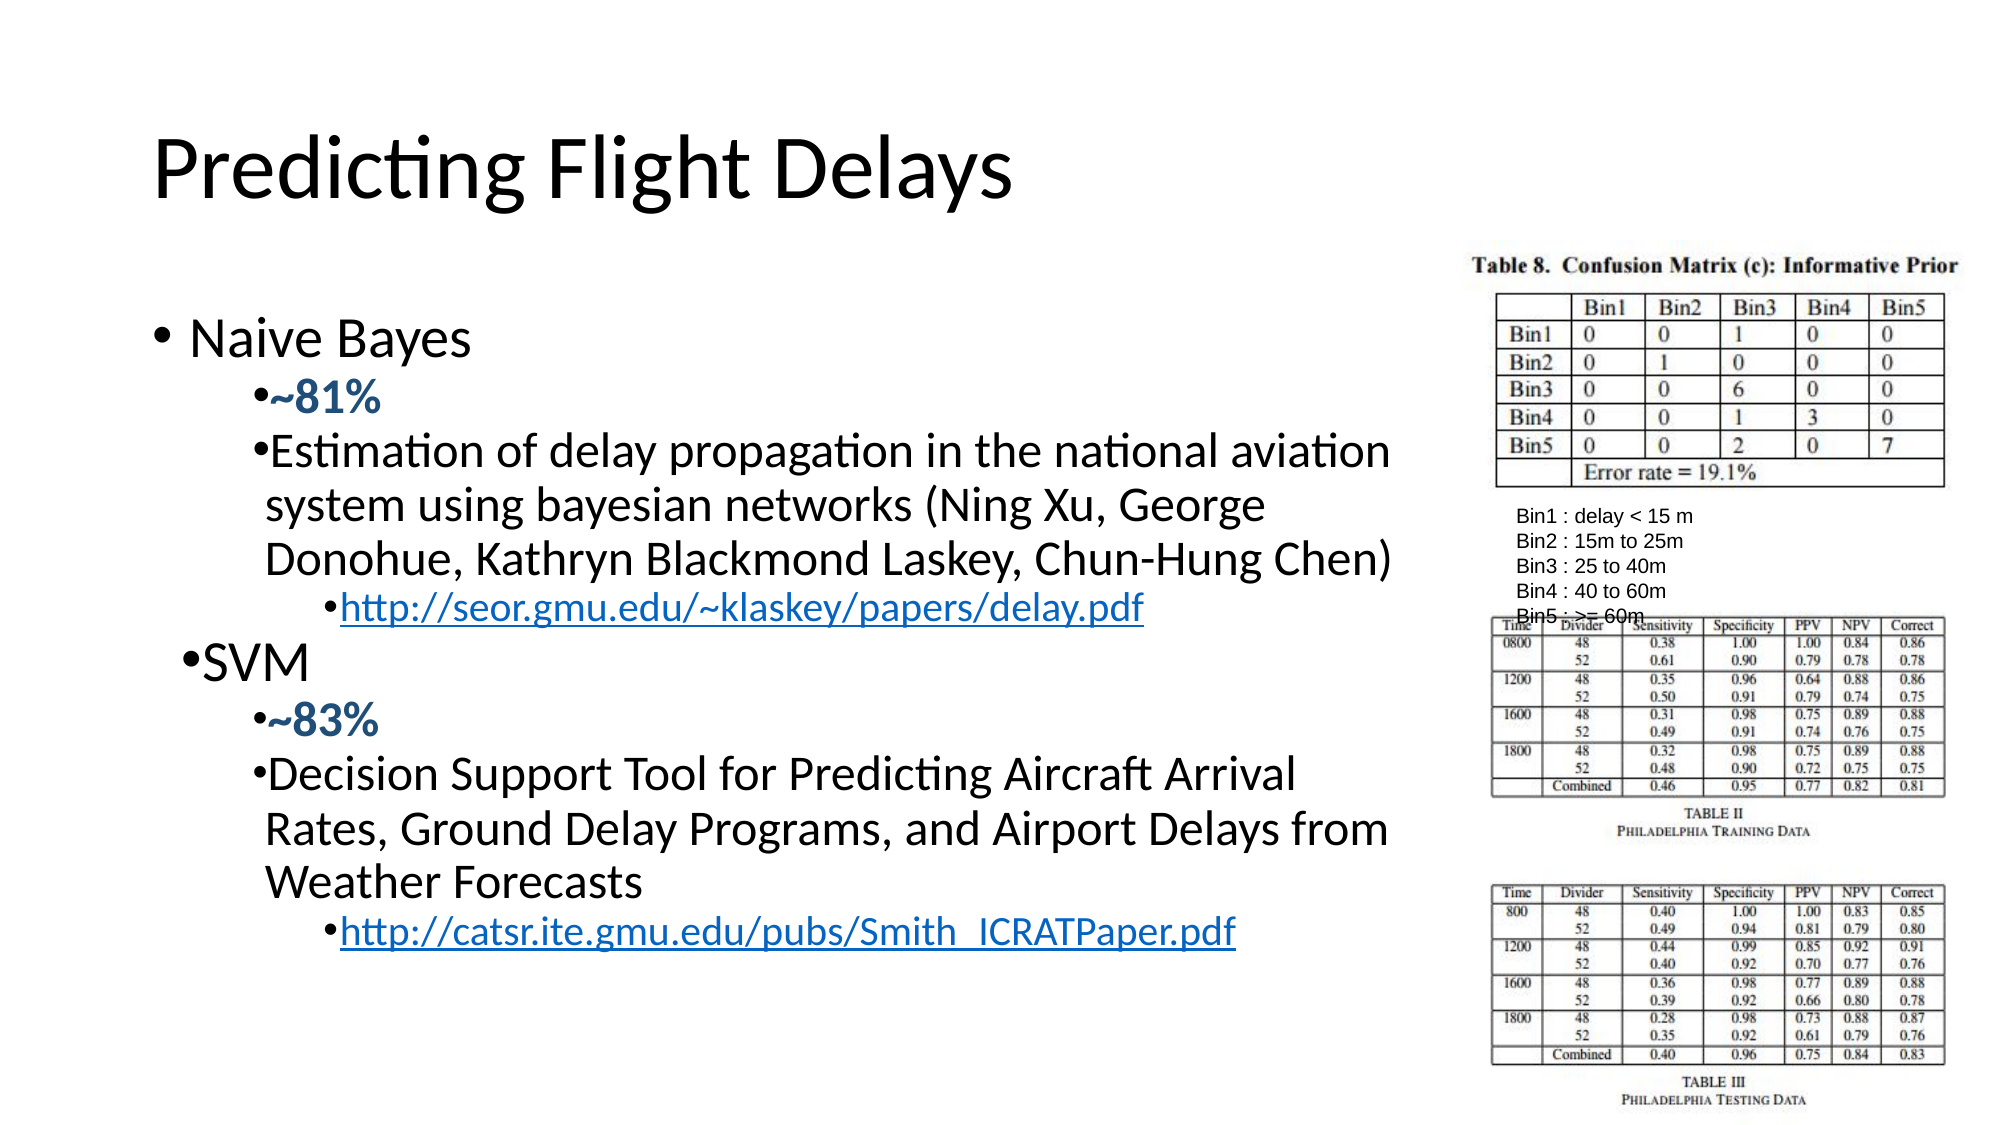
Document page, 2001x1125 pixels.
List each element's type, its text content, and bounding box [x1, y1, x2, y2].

picture [1462, 240, 1975, 505]
picture [1479, 588, 1960, 1125]
list Naive Bayes ~81% Estimation of delay propagation in the national aviation system using bayesian networks (Ning Xu, George Donohue, Kathryn Blackmond Laskey, Chun-Hung Chen) http://seor.gmu.edu/~klaskey/papers/delay.pdf SVM ~83% Decision Support Tool for Predicting Aircraft Arrival Rates, Ground Delay Programs, and Airport Delays from Weather Forecasts http://catsr.ite.gmu.edu/pubs/Smith_ICRATPaper.pdf [137, 299, 1445, 1014]
text_box Bin1 : delay < 15 m Bin2 : 15m to 25m Bin3 : 25 to 40m Bin4 : 40 to 60m Bin5 : >= 60m [1500, 513, 1937, 587]
title Predicting Flight Delays [137, 59, 1863, 278]
